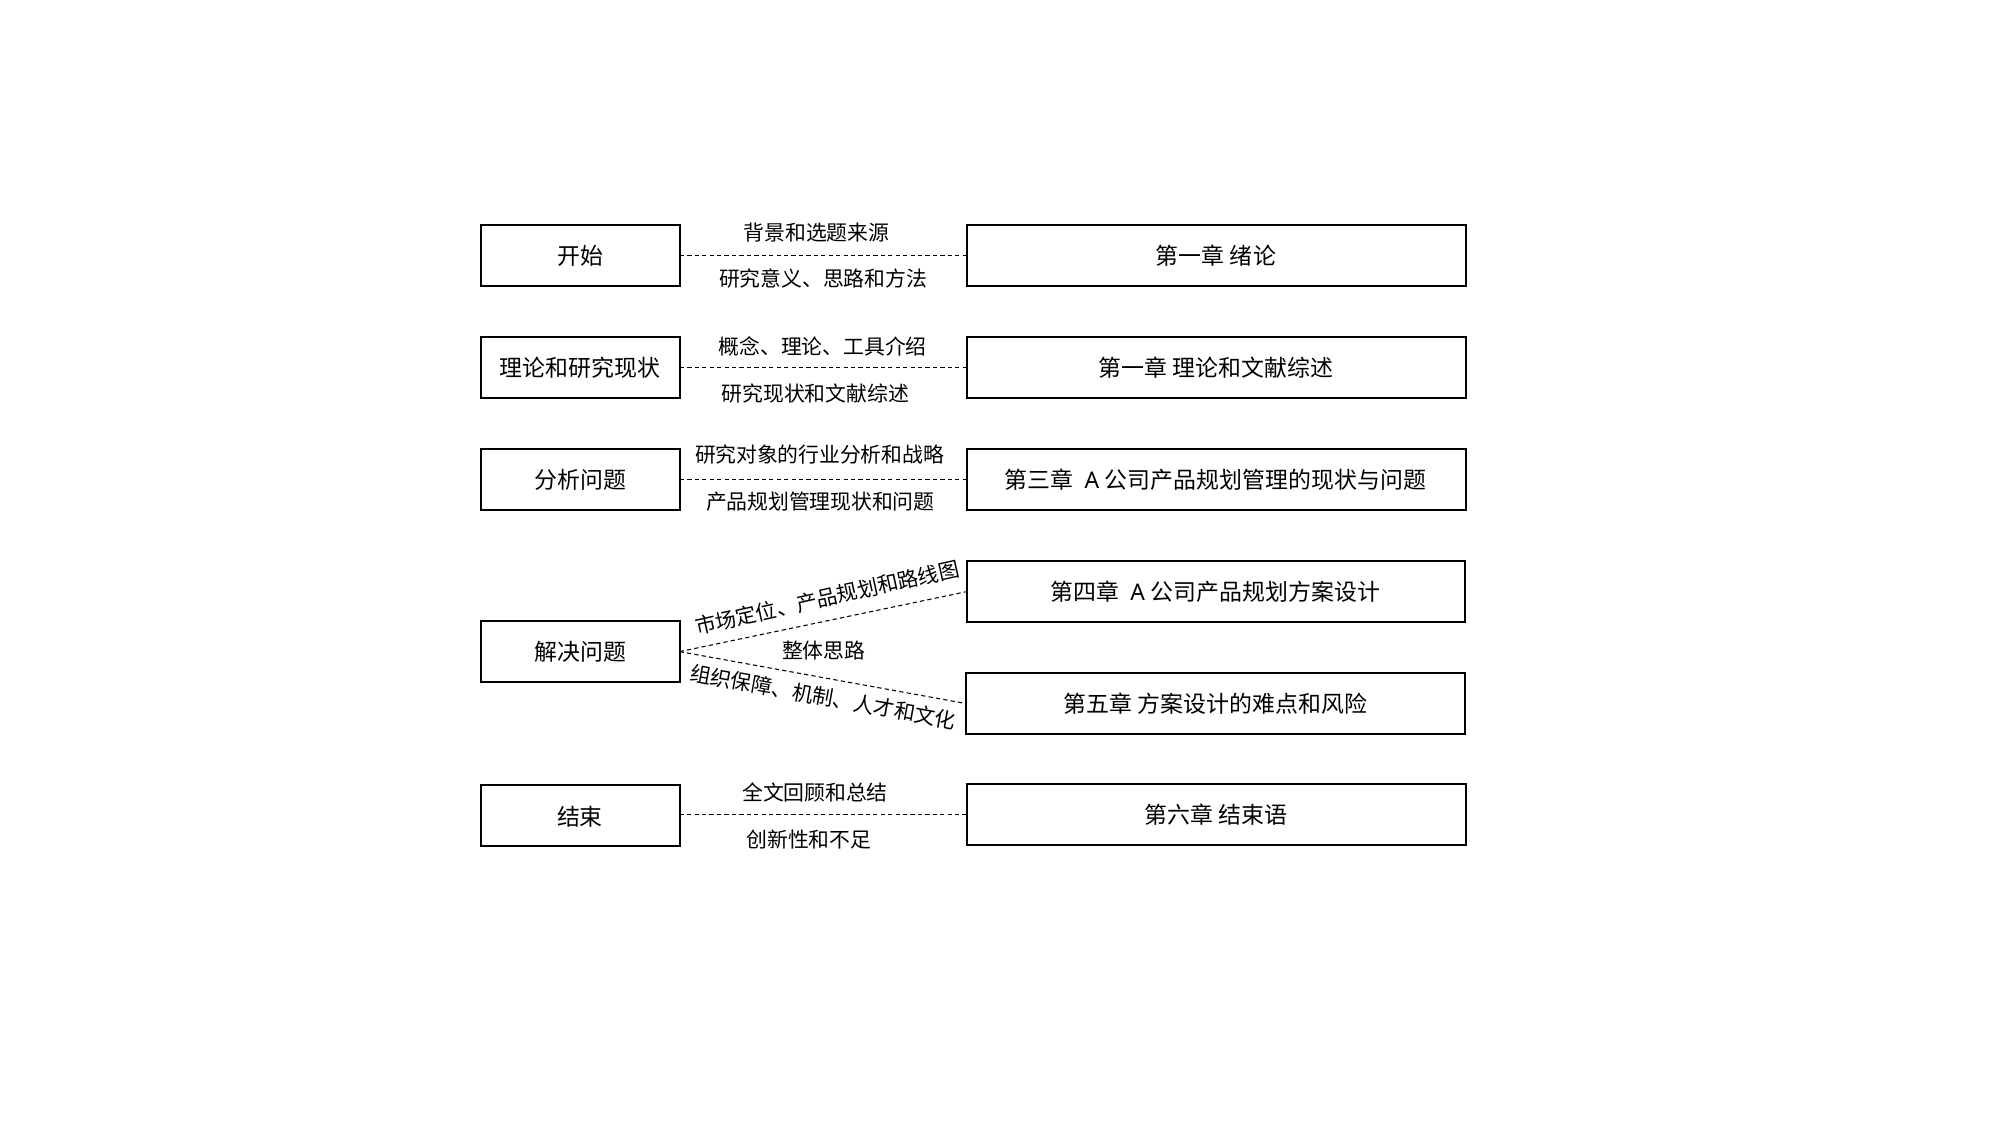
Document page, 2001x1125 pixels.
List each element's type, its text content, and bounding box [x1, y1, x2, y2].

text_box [679, 651, 967, 704]
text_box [966, 673, 1466, 735]
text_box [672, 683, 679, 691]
text_box 全文回顾和总结 [727, 771, 903, 812]
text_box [966, 449, 1466, 511]
text_box 研究现状和文献综述 [707, 373, 924, 413]
text_box 背景和选题来源 [729, 212, 905, 253]
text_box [480, 785, 680, 847]
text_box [480, 225, 680, 287]
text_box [966, 337, 1466, 399]
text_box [966, 561, 1466, 623]
text_box 市场定位、产品规划和路线图 [761, 544, 973, 591]
text_box 组织保障、机制、人才和文化 [752, 704, 969, 744]
text_box 产品规划管理现状和问题 [691, 481, 950, 521]
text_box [966, 225, 1466, 287]
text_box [480, 621, 679, 683]
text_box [966, 784, 1466, 846]
text_box 研究意义、思路和方法 [704, 258, 942, 299]
text_box 研究对象的行业分析和战略 [680, 434, 959, 474]
text_box 概念、理论、工具介绍 [704, 325, 942, 366]
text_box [480, 337, 680, 399]
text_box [480, 449, 680, 511]
text_box 创新性和不足 [731, 819, 887, 860]
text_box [679, 591, 967, 651]
